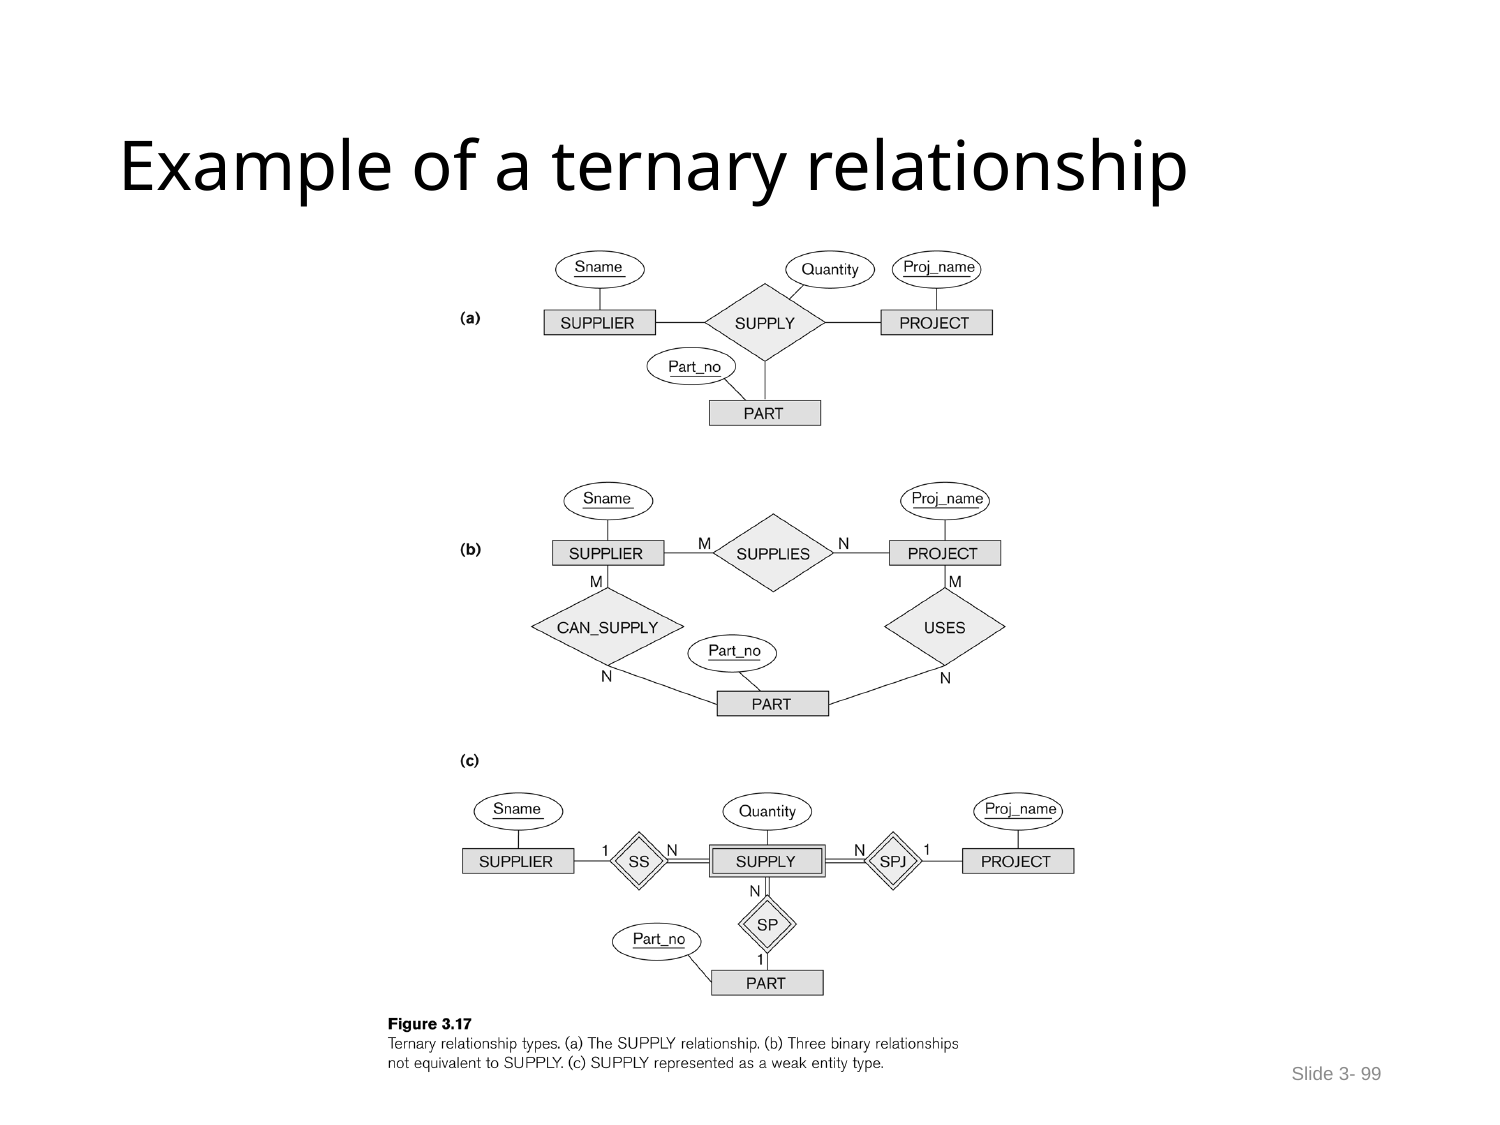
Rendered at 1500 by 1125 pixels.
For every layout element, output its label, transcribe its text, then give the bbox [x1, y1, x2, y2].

picture [387, 249, 1076, 1075]
slide_number Slide 3- 99 [1059, 1042, 1397, 1103]
title Example of a ternary relationship [103, 59, 1397, 278]
